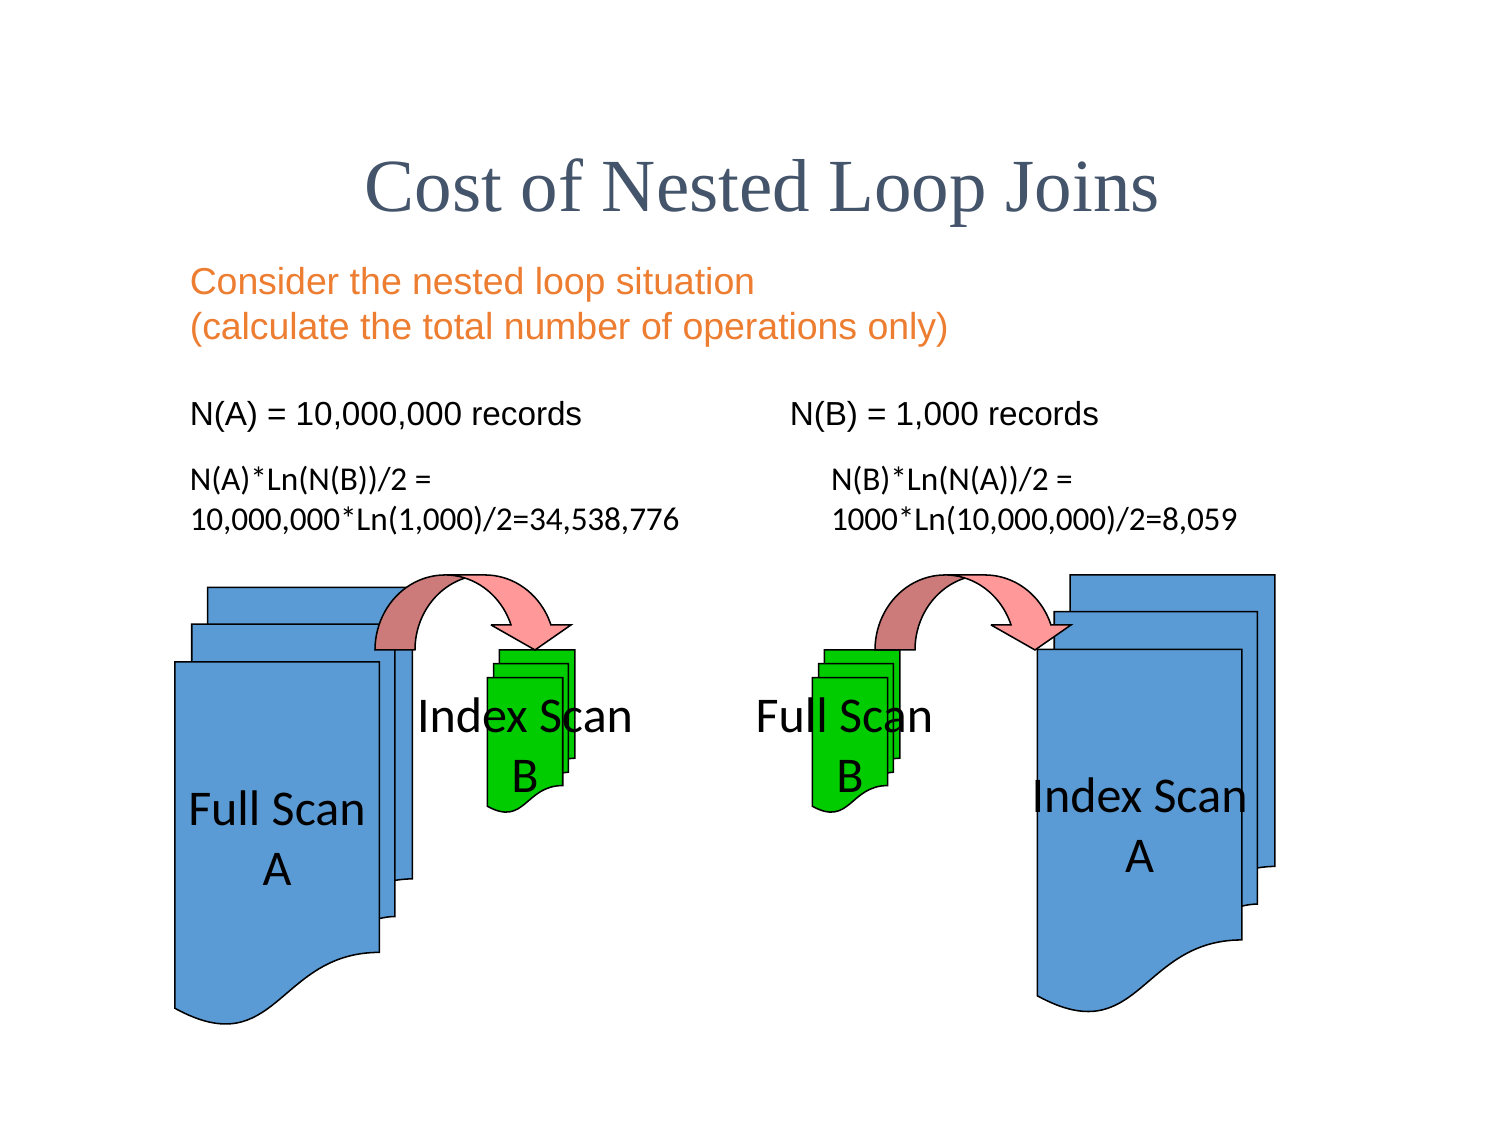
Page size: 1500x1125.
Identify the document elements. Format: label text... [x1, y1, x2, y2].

text_box N(A)*Ln(N(B))/2 = 10,000,000*Ln(1,000)/2=34,538,776 [174, 449, 813, 545]
text_box [375, 574, 572, 650]
text_box Cost of Nested Loop Joins [124, 112, 1400, 250]
text_box Index Scan B [487, 649, 575, 813]
text_box Consider the nested loop situation (calculate the total number of operations only) N(A) = 10,000,000 records N(B) = 1,000 records [174, 249, 1413, 440]
text_box N(B)*Ln(N(A))/2 = 1000*Ln(10,000,000)/2=8,059 [816, 449, 1253, 545]
text_box Full Scan A [174, 587, 413, 1024]
text_box Index Scan A [1037, 574, 1275, 1012]
text_box Full Scan B [812, 649, 900, 813]
text_box [875, 574, 1072, 650]
